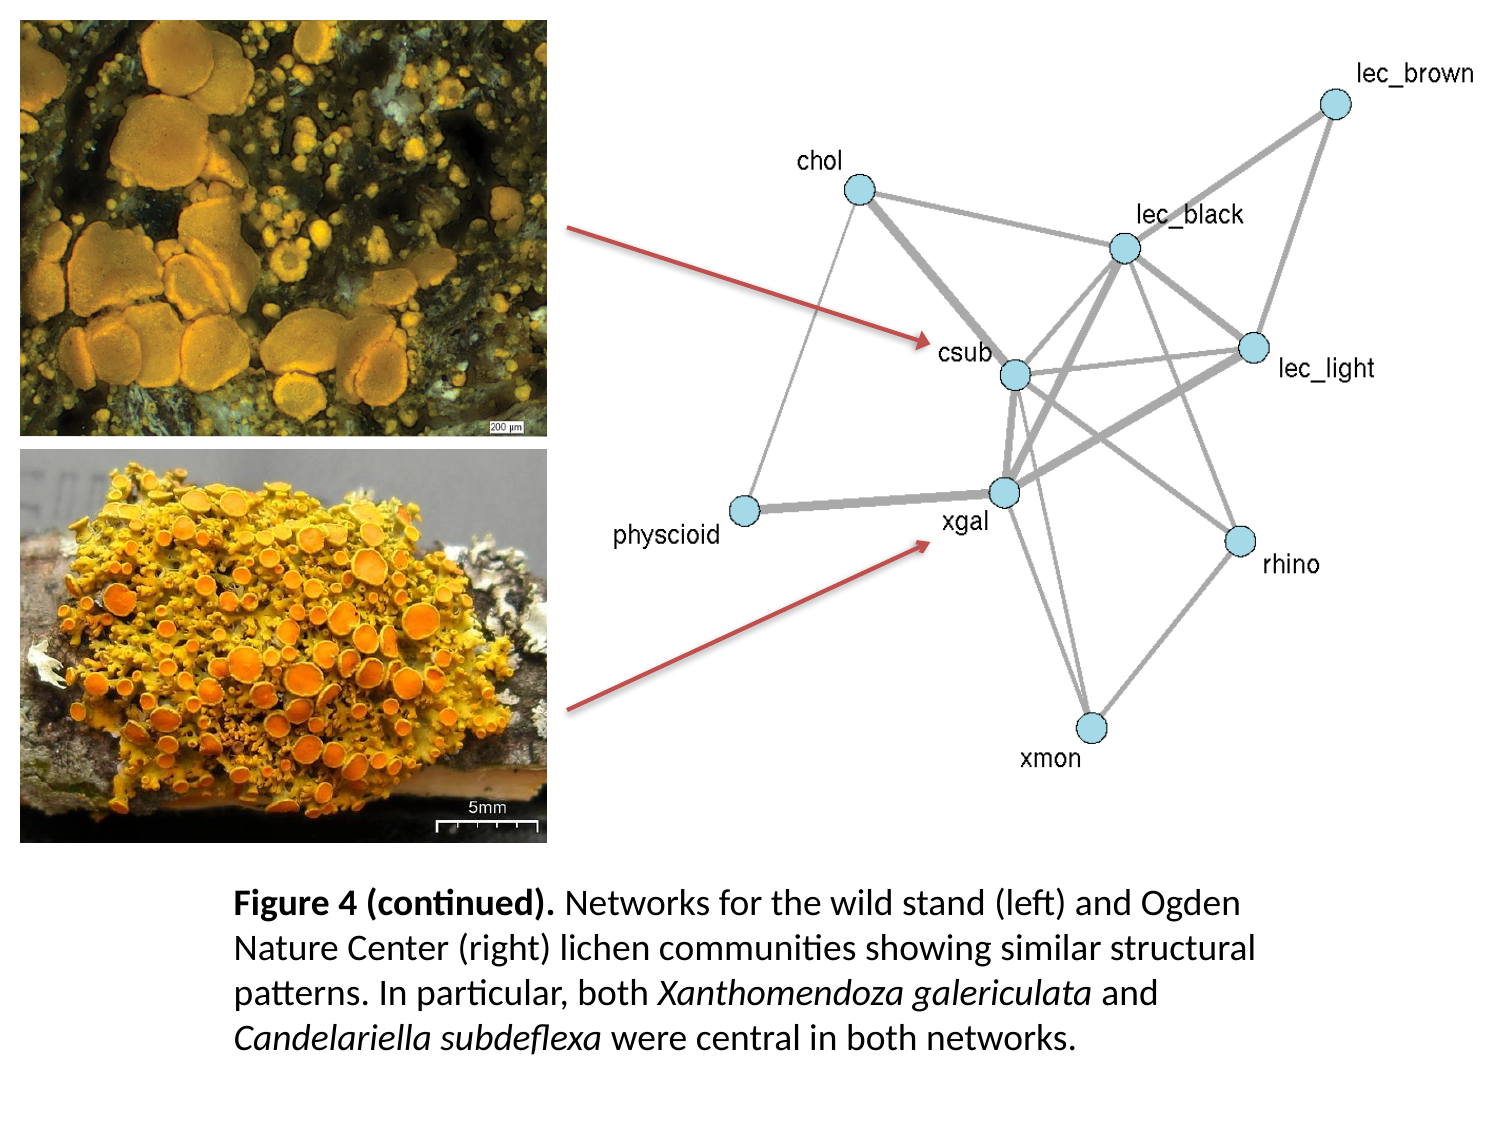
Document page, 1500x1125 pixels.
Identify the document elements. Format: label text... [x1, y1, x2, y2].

picture [20, 16, 1500, 843]
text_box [566, 541, 931, 711]
text_box Figure 4 (continued). Networks for the wild stand (left) and Ogden Nature Center (right) lichen communities showing similar structural patterns. In particular, both Xanthomendoza galericulata and Candelariella subdeflexa were central in both networks. [218, 870, 1277, 1066]
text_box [566, 226, 931, 345]
